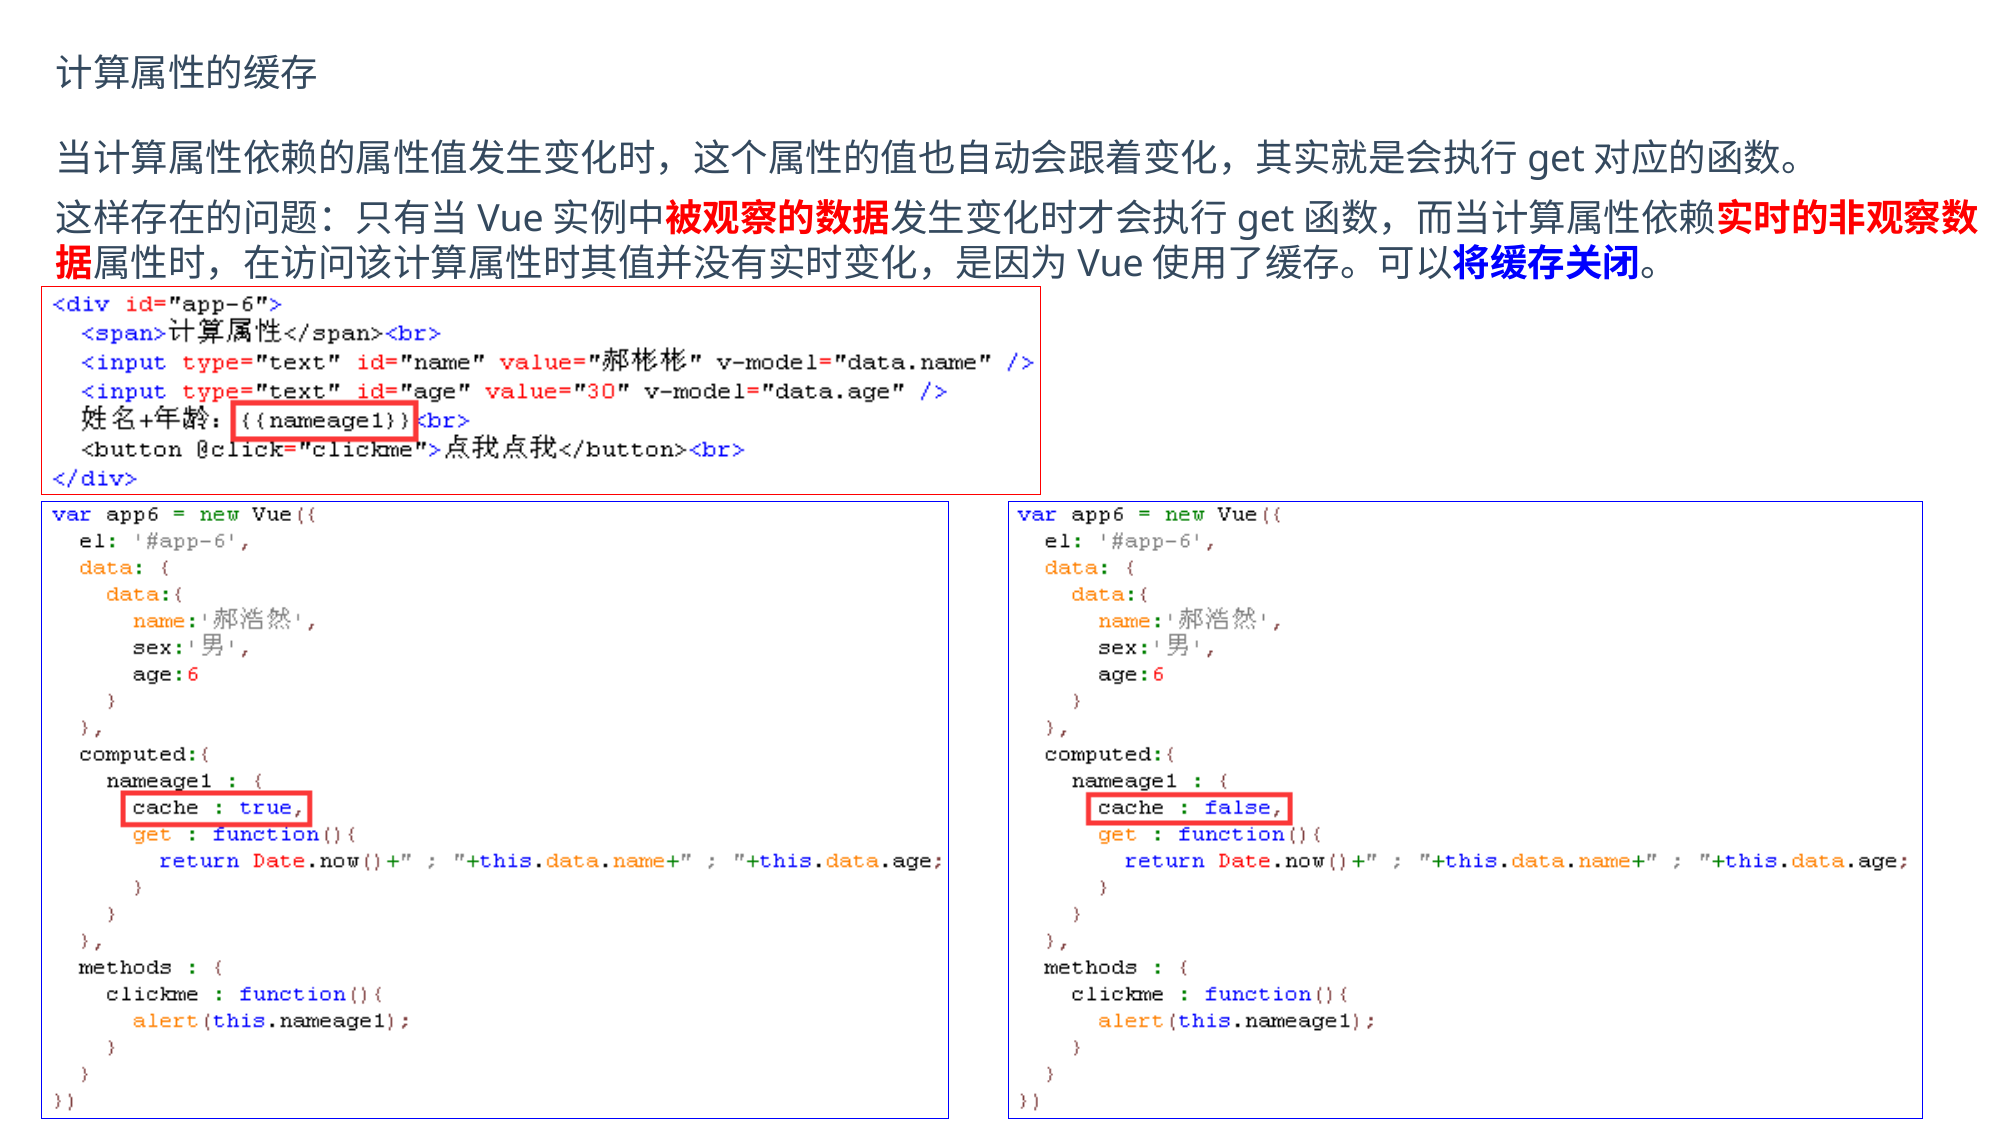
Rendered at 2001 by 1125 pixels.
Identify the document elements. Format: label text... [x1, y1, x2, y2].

picture [41, 286, 1041, 495]
picture [1008, 501, 1923, 1119]
picture [40, 501, 949, 1119]
text_box 当计算属性依赖的属性值发生变化时，这个属性的值也自动会跟着变化，其实就是会执行get对应的函数。 [40, 126, 1969, 187]
text_box 这样存在的问题：只有当Vue实例中被观察的数据发生变化时才会执行get函数，而当计算属性依赖实时的非观察数据属性时，在访问该计算属性时其值并没有实时变化，是因为Vue使用了缓存。可以将缓存关闭。 [40, 187, 2000, 292]
text_box 计算属性的缓存 [41, 41, 1041, 102]
